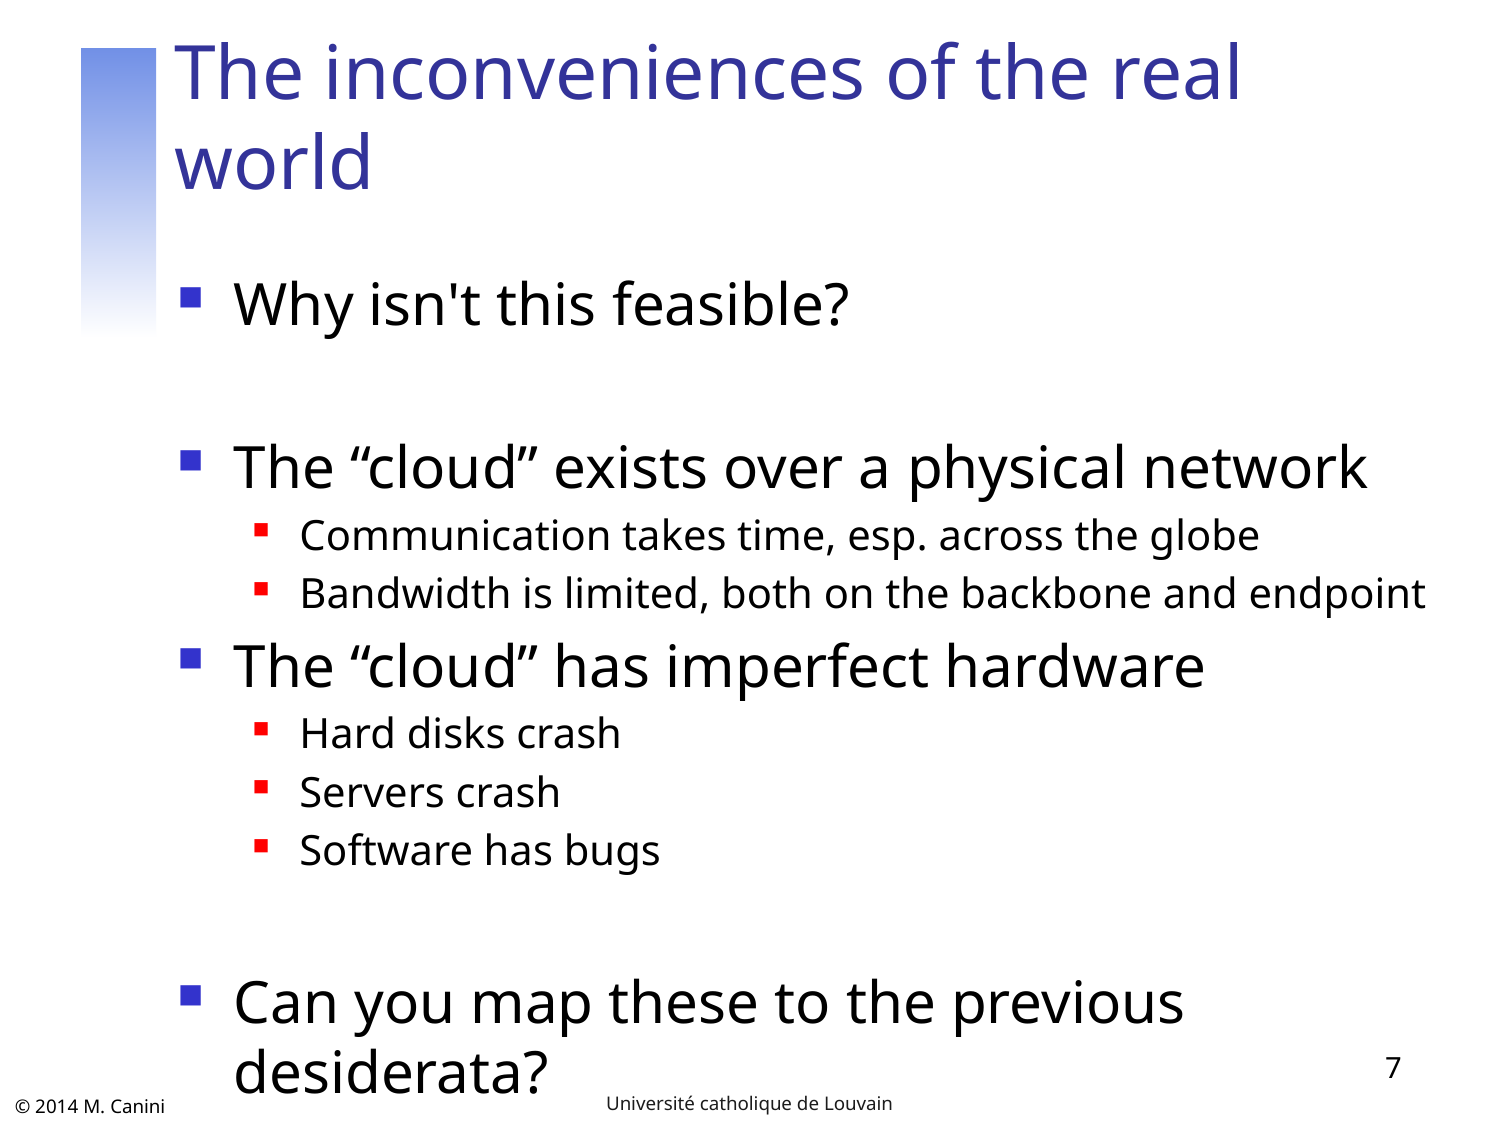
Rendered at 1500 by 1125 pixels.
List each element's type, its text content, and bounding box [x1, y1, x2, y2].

footer Université catholique de Louvain [512, 1083, 987, 1125]
title The inconveniences of the real world [158, 49, 1472, 213]
slide_number 7 [1103, 1021, 1417, 1098]
list Why isn't this feasible? The “cloud” exists over a physical network Communication takes time, esp. across the globe Bandwidth is limited, both on the backbone and endpoint The “cloud” has imperfect hardware Hard disks crash Servers crash Software has bugs Can you map these to the previous desiderata? [162, 259, 1474, 1016]
